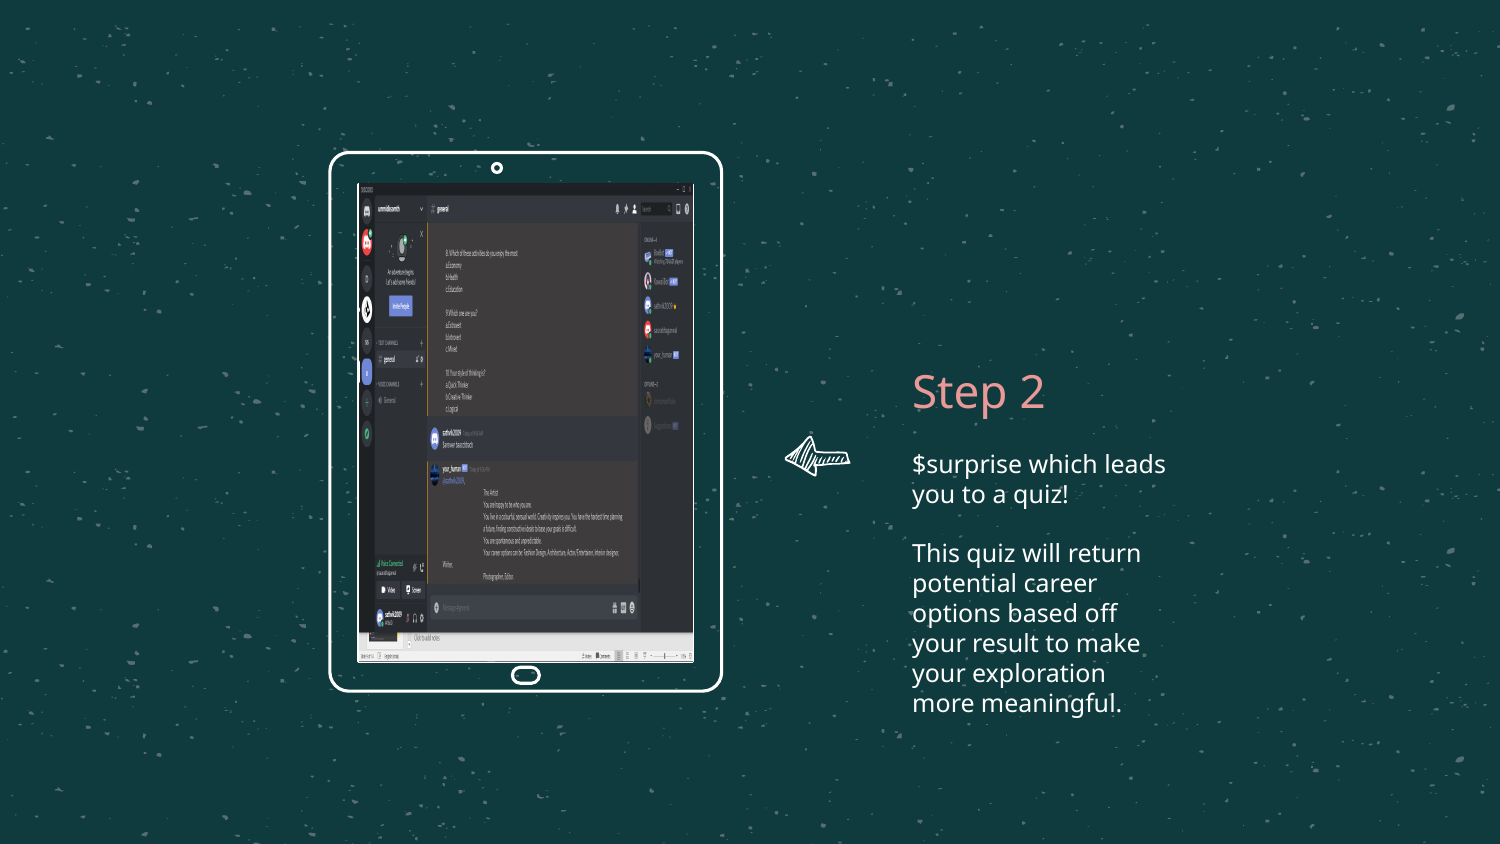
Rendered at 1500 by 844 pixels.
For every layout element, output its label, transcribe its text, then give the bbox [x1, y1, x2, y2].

subtitle $surprise which leads you to a quiz! This quiz will return potential career options based off your result to make your exploration more meaningful. [912, 448, 1171, 571]
picture [0, 0, 1500, 844]
title Step 2 [912, 301, 1064, 418]
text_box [329, 152, 722, 692]
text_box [780, 423, 854, 493]
